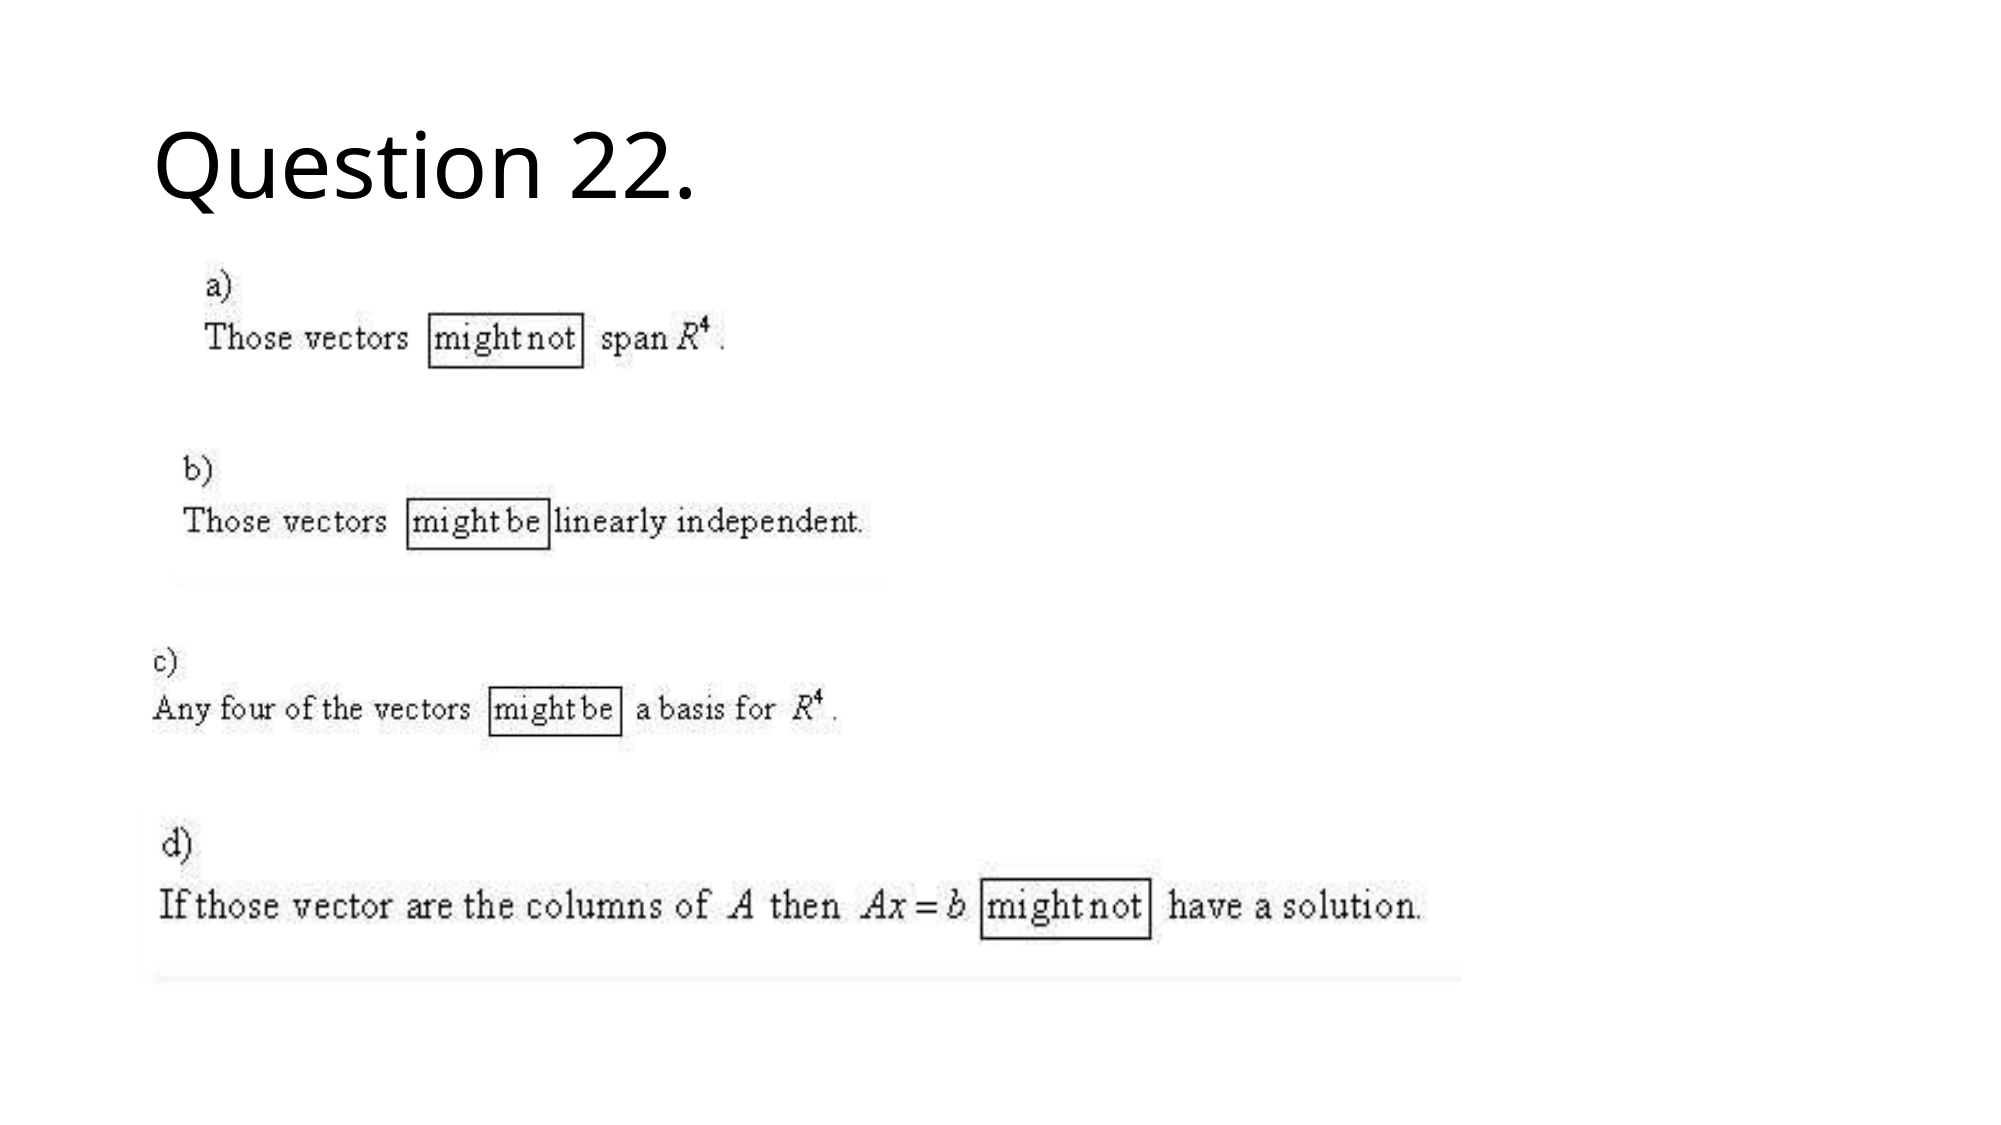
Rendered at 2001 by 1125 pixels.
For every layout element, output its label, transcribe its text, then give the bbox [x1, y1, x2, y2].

title Question 22. [137, 59, 1863, 278]
picture [194, 258, 743, 388]
picture [168, 440, 887, 587]
picture [138, 809, 1462, 986]
picture [138, 639, 858, 757]
